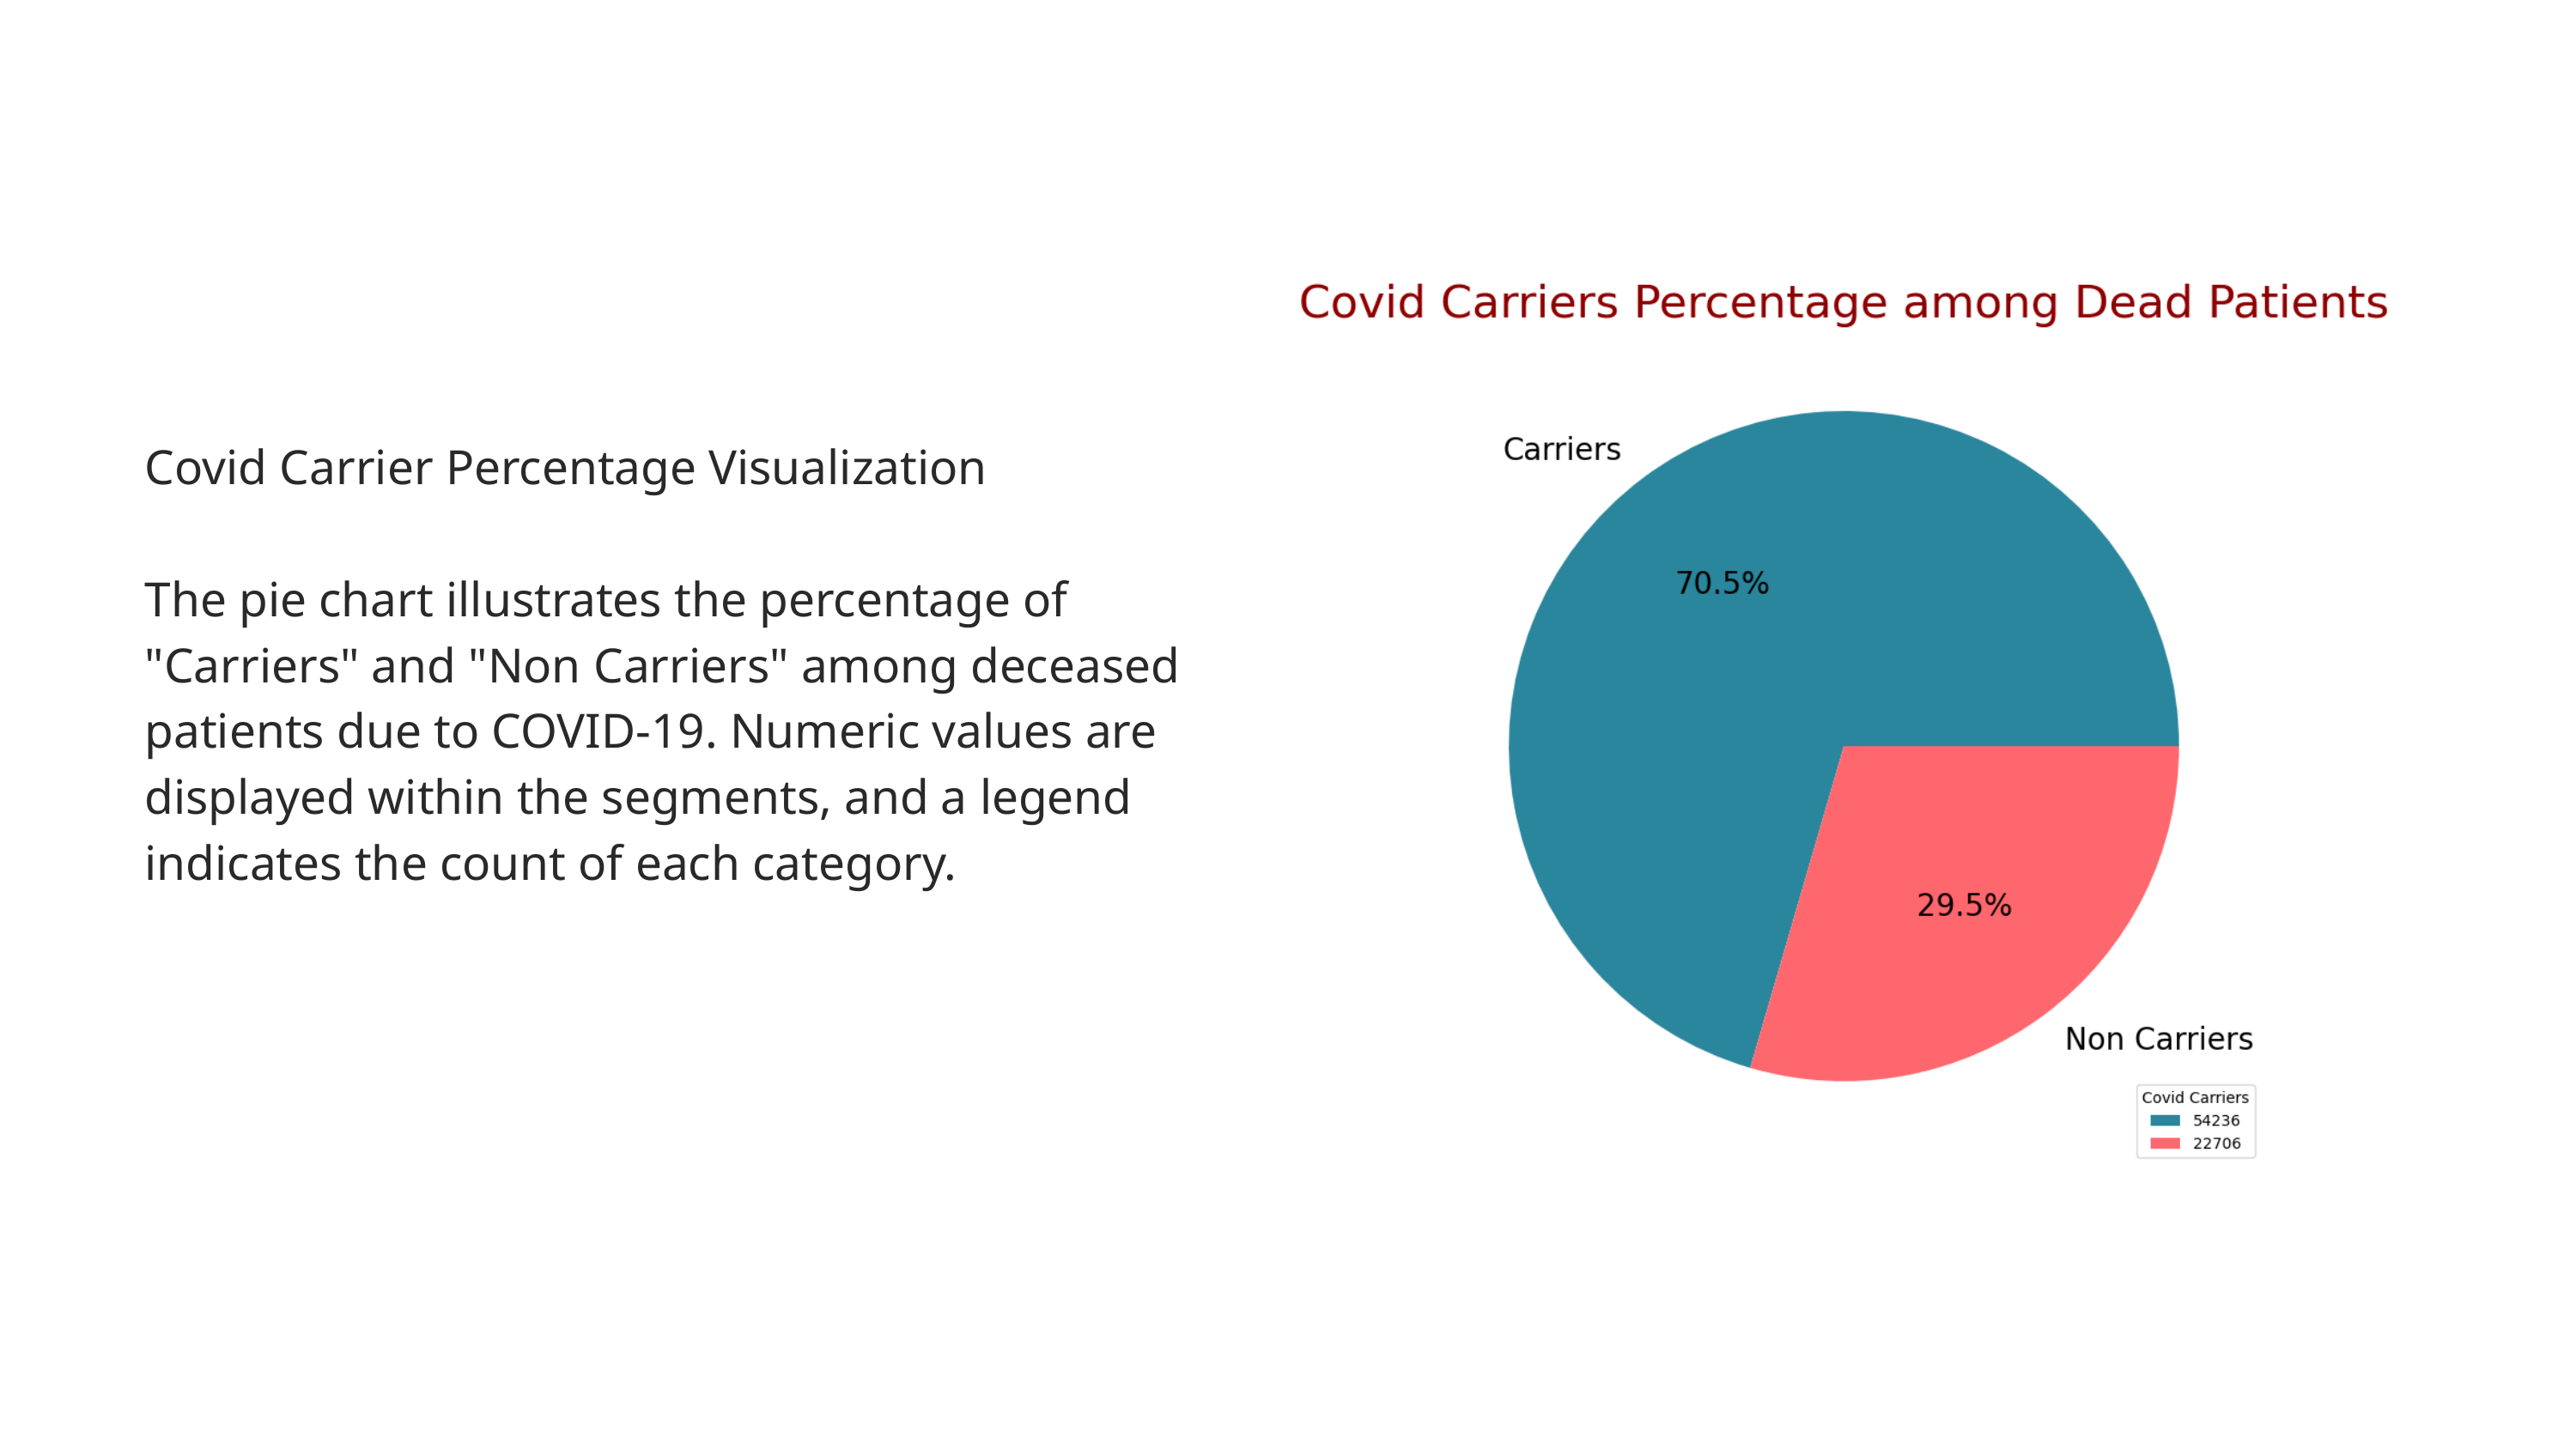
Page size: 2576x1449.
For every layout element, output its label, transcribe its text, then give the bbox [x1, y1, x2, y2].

text_box Covid Carrier Percentage Visualization The pie chart illustrates the percentage of "Carriers" and "Non Carriers" among deceased patients due to COVID-19. Numeric values are displayed within the segments, and a legend indicates the count of each category. [144, 427, 1188, 890]
text_box [1287, 273, 2400, 1176]
